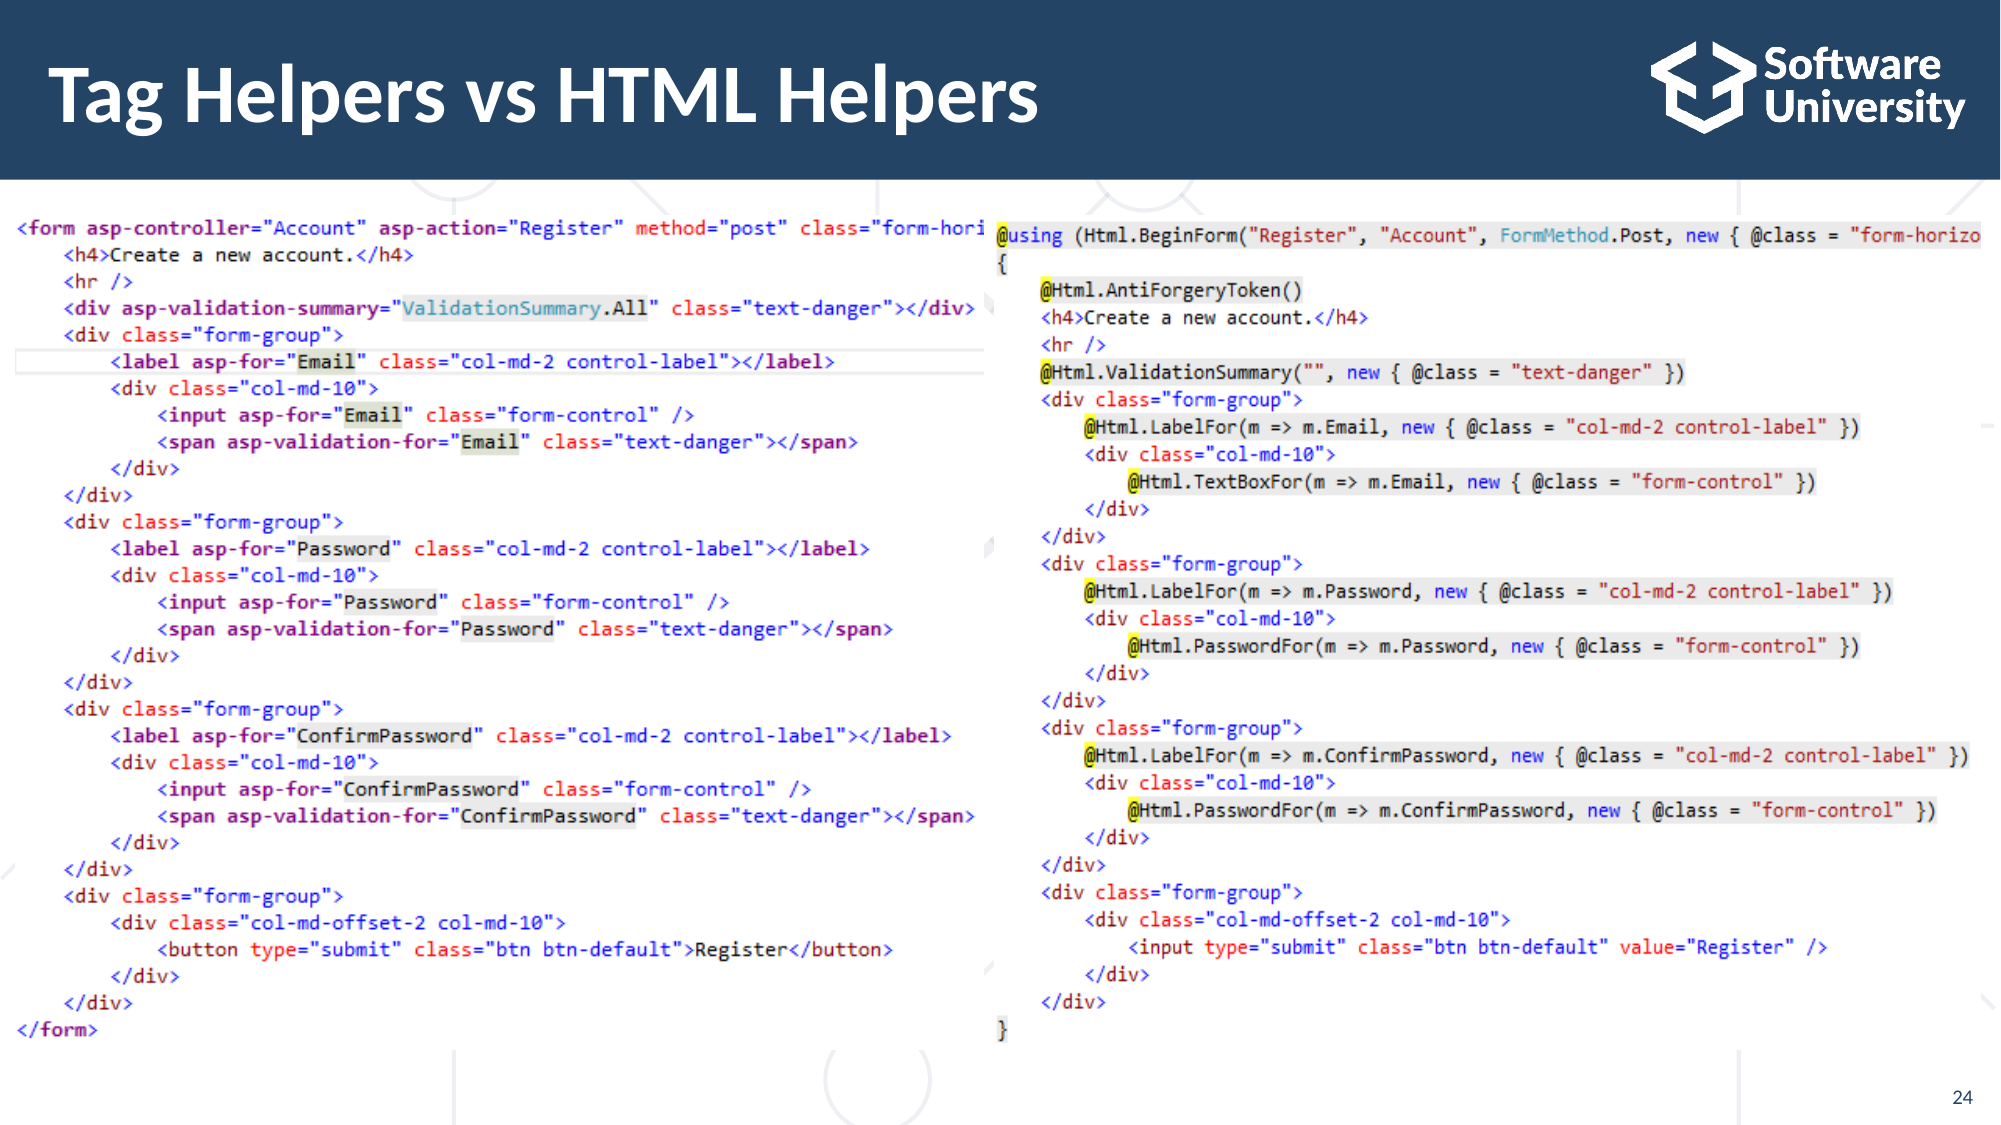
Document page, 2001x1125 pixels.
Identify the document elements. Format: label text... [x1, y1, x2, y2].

picture [1651, 41, 1966, 134]
picture [993, 215, 1981, 1050]
title Tag Helpers vs HTML Helpers [31, 16, 1625, 162]
slide_number 24 [1927, 1067, 1989, 1117]
picture [15, 215, 984, 1050]
